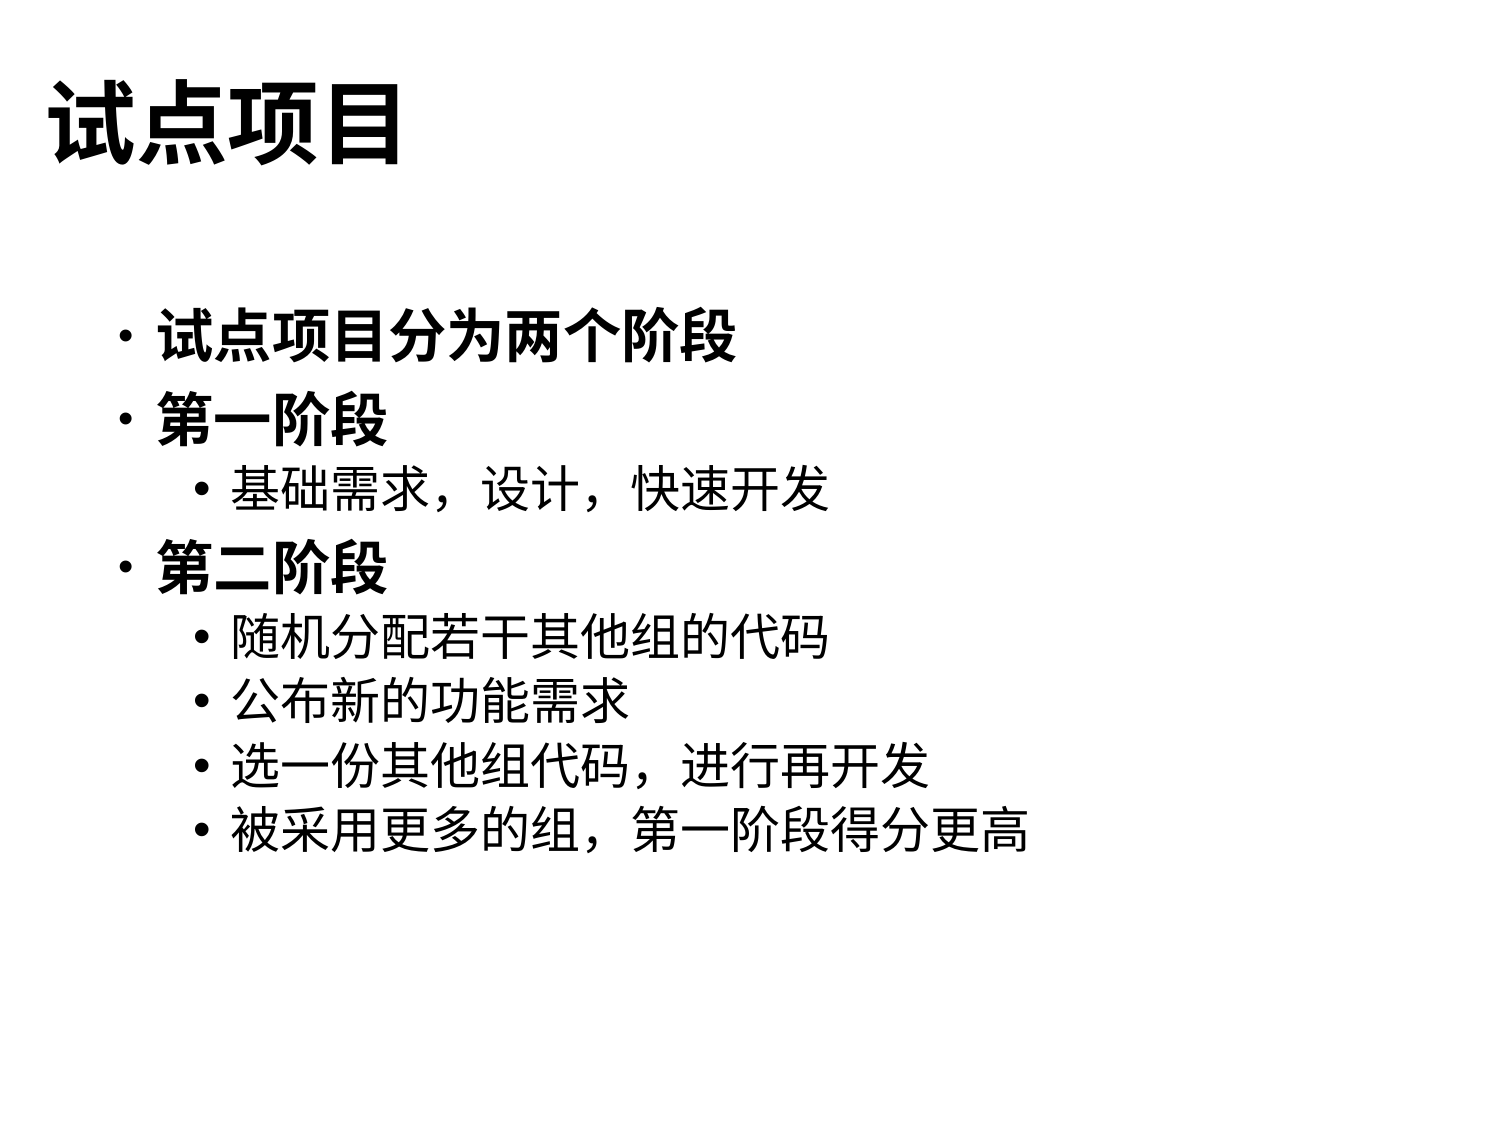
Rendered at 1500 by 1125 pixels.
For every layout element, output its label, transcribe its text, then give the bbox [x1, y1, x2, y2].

title 试点项目 [29, 19, 1324, 237]
list 试点项目分为两个阶段 第一阶段 基础需求，设计，快速开发 第二阶段 随机分配若干其他组的代码 公布新的功能需求 选一份其他组代码，进行再开发 被采用更多的组，第一阶段得分更高 [103, 299, 1397, 1000]
